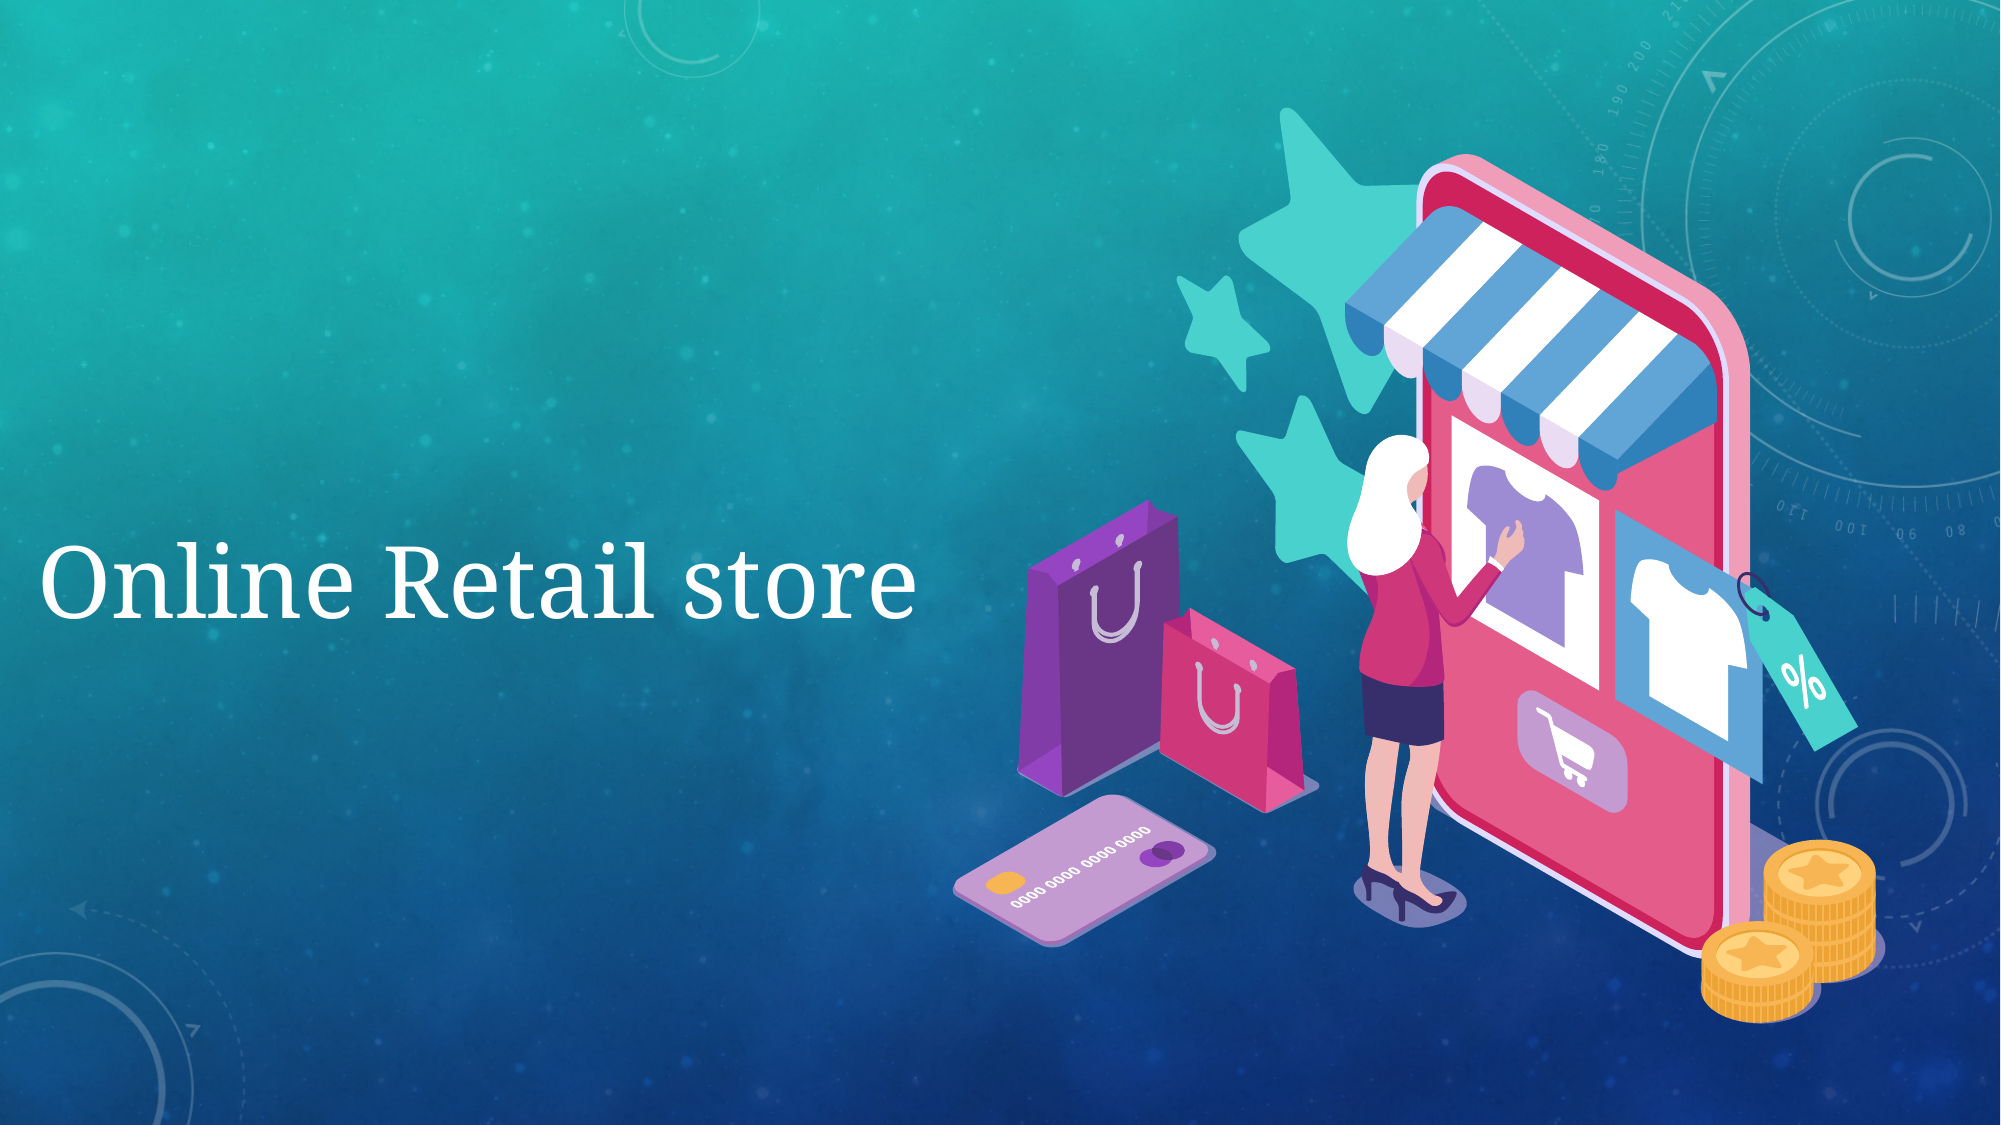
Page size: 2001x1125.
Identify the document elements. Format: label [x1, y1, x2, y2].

picture [0, 0, 2001, 1125]
text_box [0, 107, 1886, 1024]
